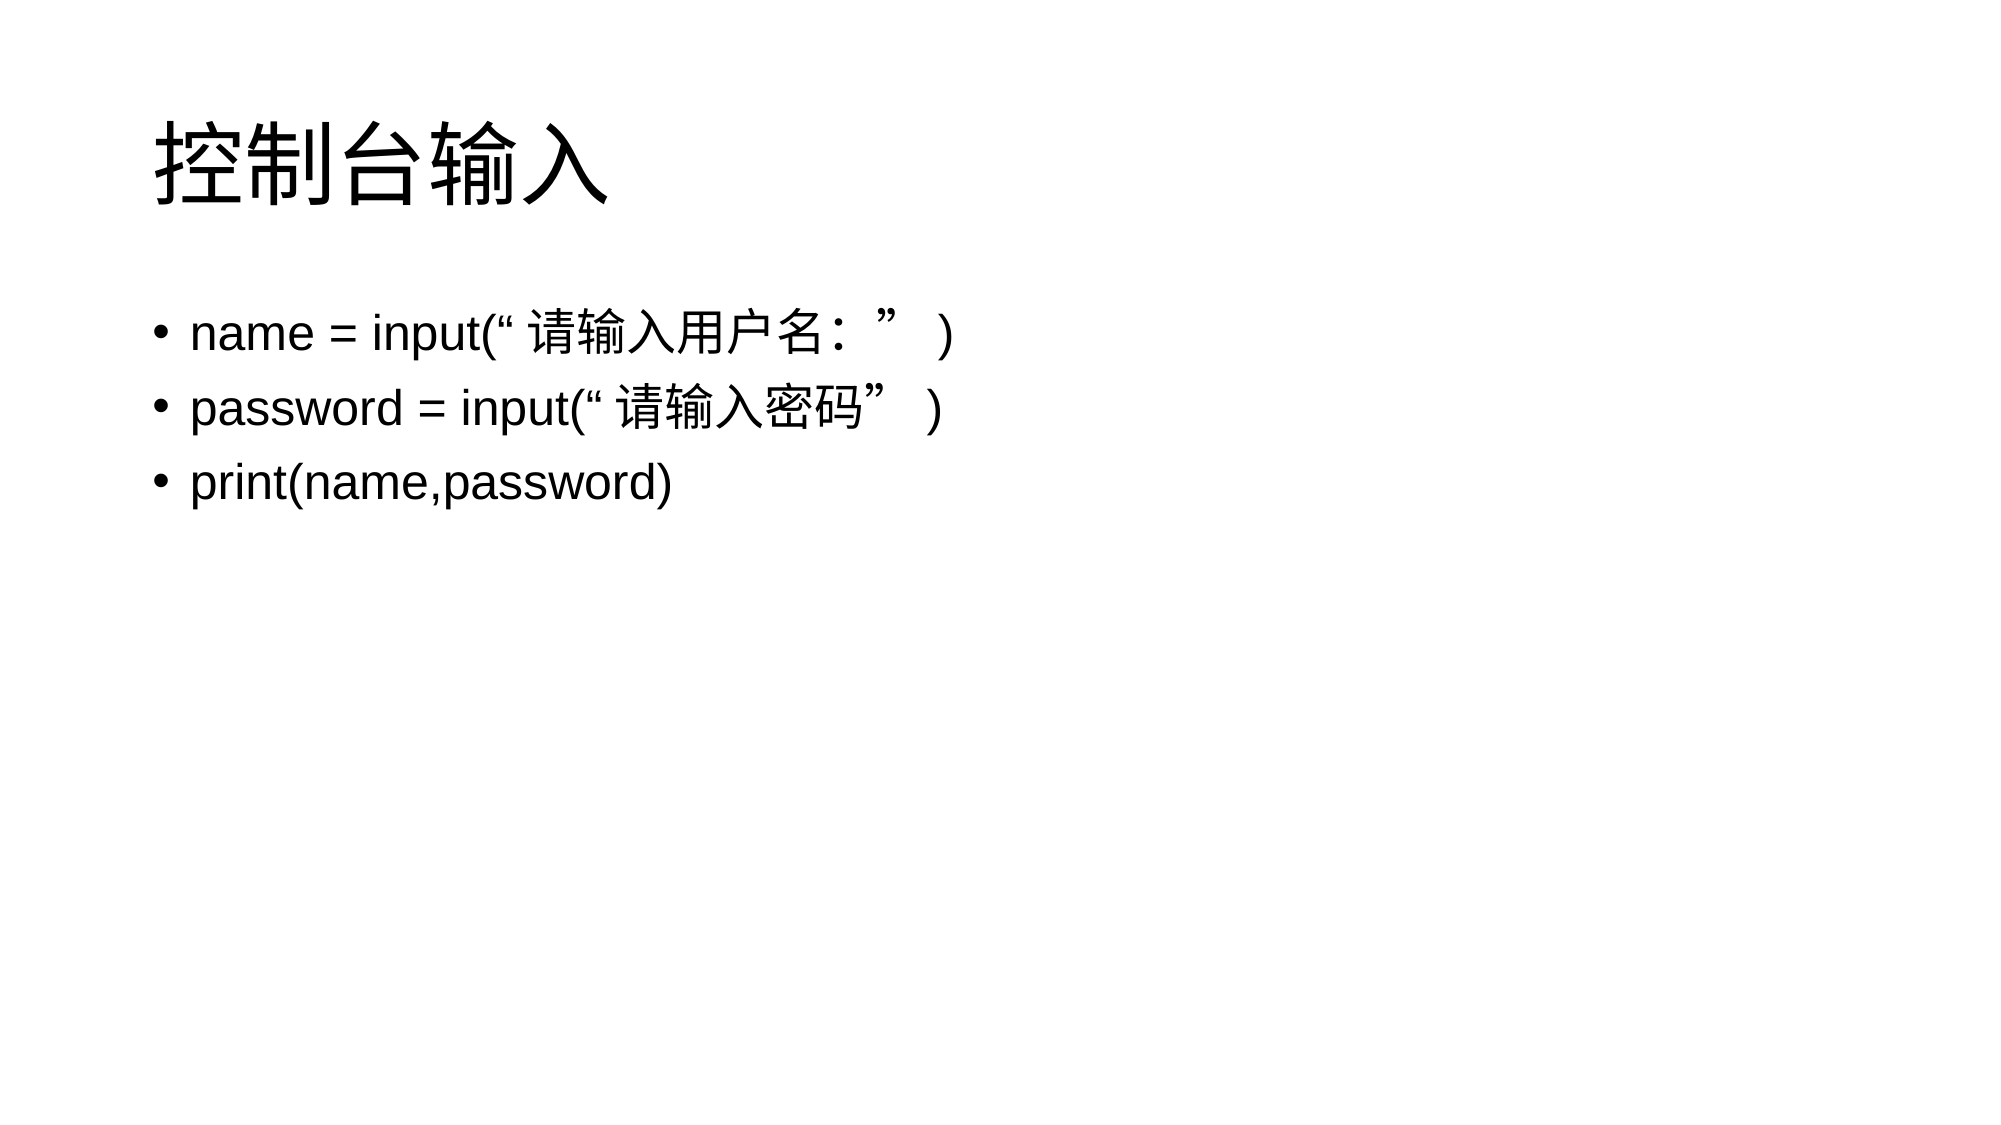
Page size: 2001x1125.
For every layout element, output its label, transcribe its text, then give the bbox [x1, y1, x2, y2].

title 控制台输入 [137, 59, 1863, 278]
list name = input(“请输入用户名：”) password = input(“请输入密码”) print(name,password) [137, 299, 1863, 1014]
